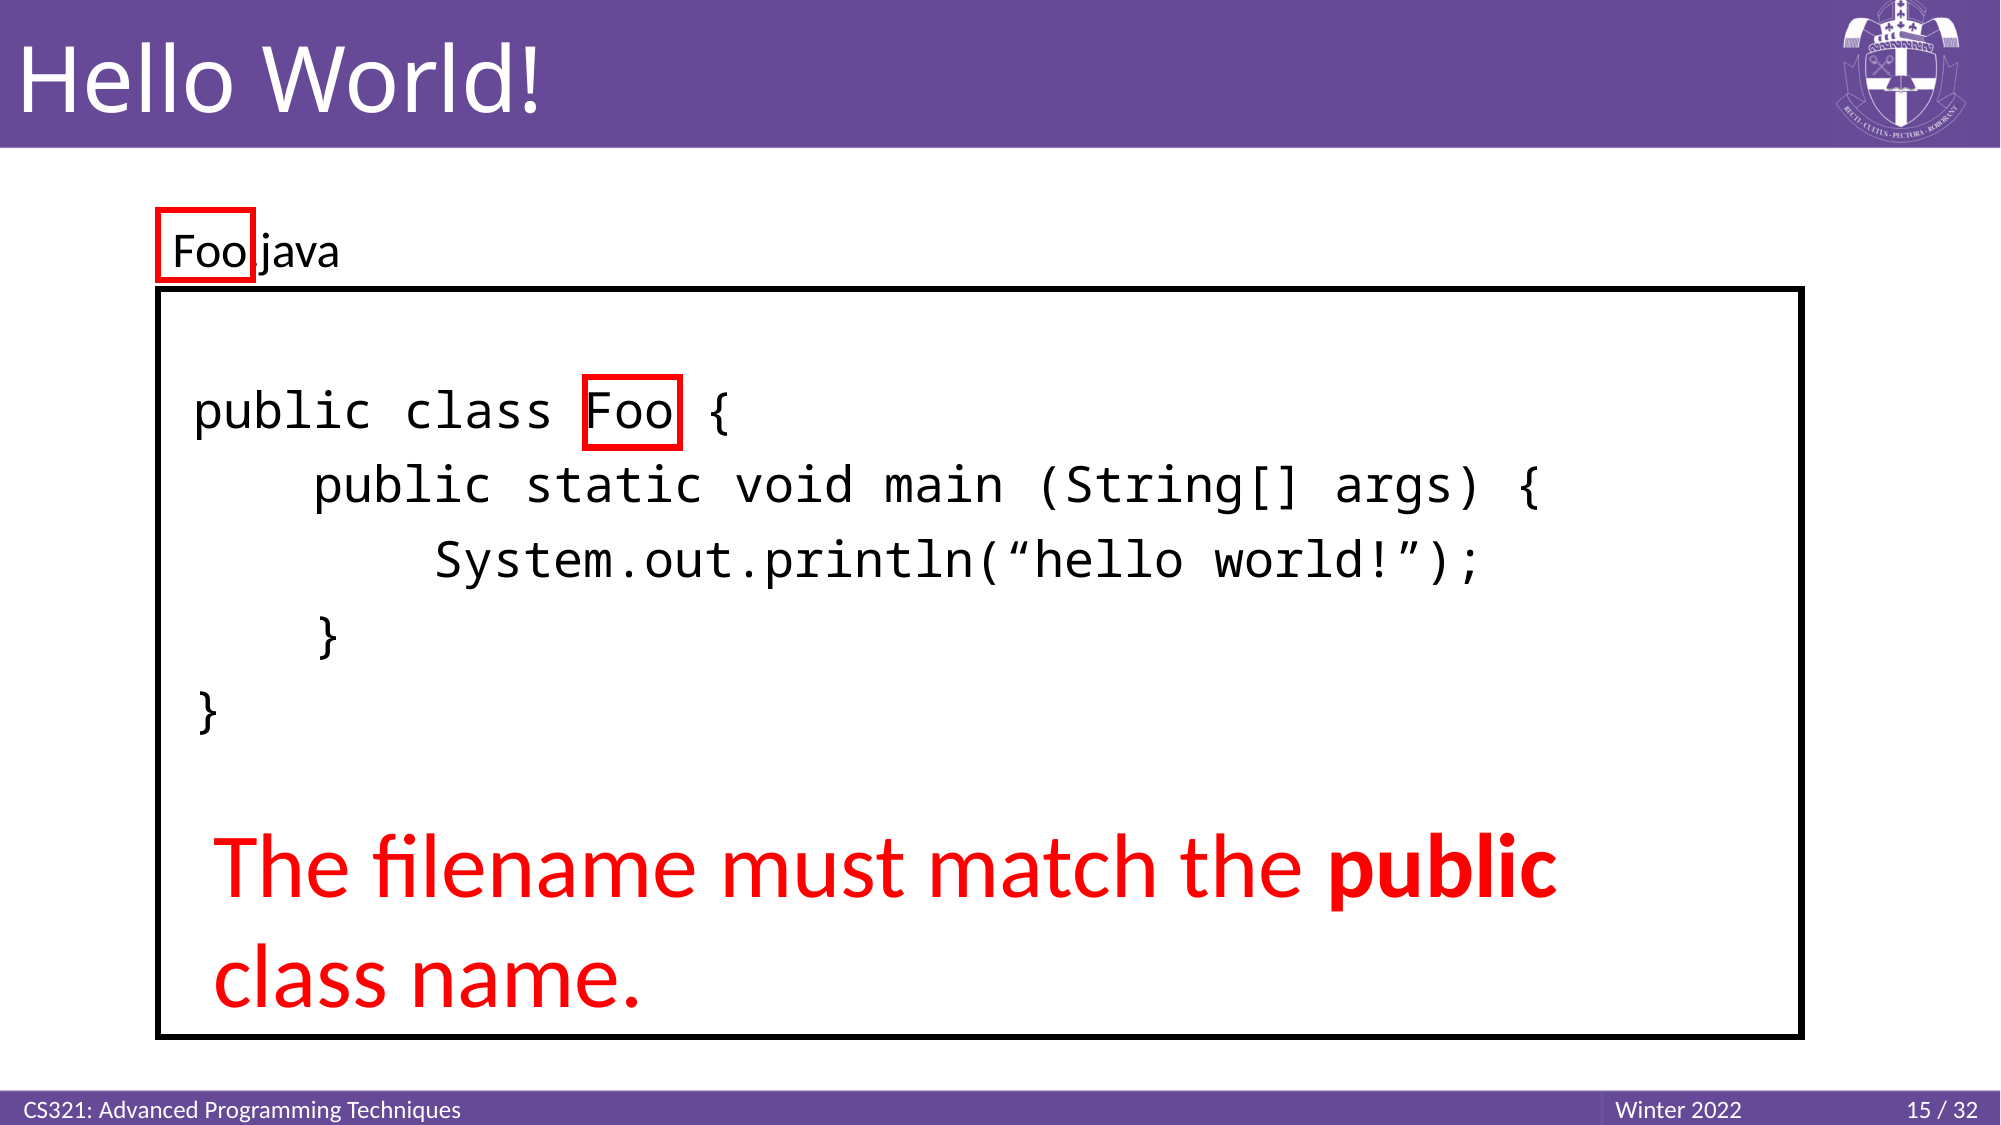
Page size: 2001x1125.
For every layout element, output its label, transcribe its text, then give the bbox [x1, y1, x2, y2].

picture [499, 1079, 1600, 1125]
footer CS321: Advanced Programming Techniques [8, 1078, 499, 1125]
title Hello World! [0, 0, 1725, 192]
text_box [157, 209, 254, 281]
picture [0, 0, 2001, 1125]
slide_number 15 / 32 [1862, 1079, 1994, 1125]
text_box [584, 376, 681, 449]
text_box The filename must match the public class name. [198, 798, 1601, 1033]
slide_number Winter 2022 [1600, 1079, 1862, 1125]
text_box public class Foo { public static void main (String[] args) { System.out.println(“hello world!”); } } [178, 377, 2000, 1079]
text_box [157, 288, 1803, 1038]
text_box Foo.java [158, 209, 650, 285]
